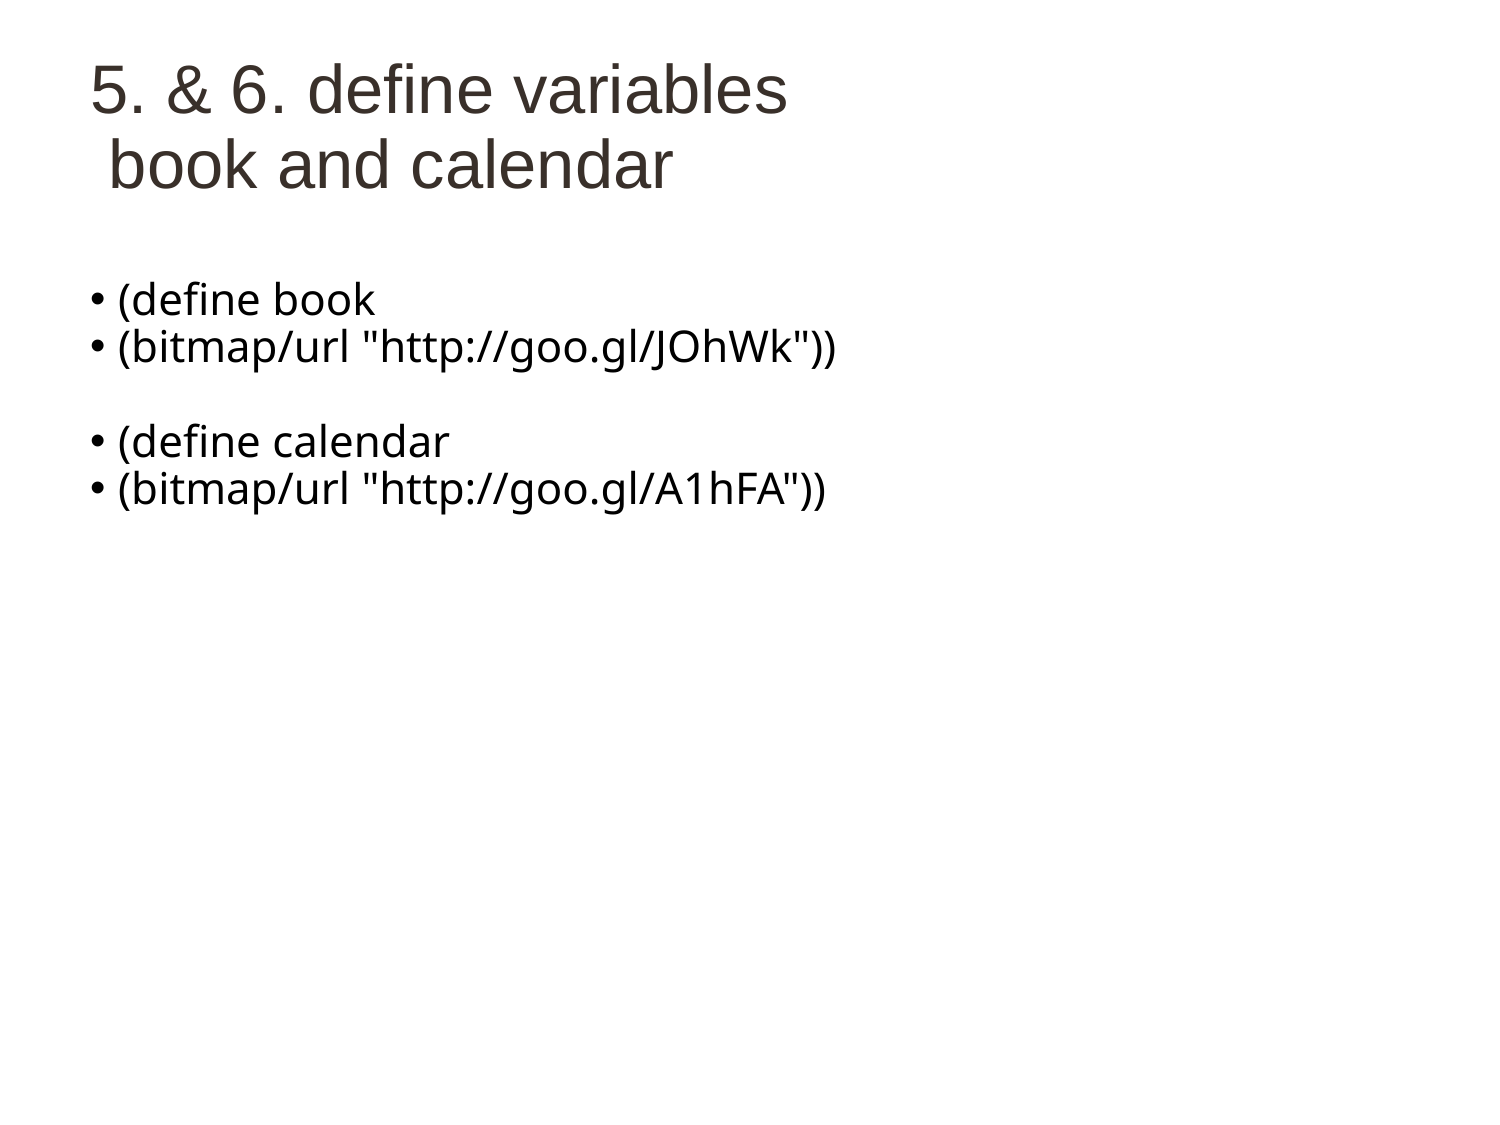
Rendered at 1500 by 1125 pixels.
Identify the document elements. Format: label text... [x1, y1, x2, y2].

title 5. & 6. define variables book and calendar [75, 30, 1425, 218]
list (define book (bitmap/url "http://goo.gl/JOhWk")) (define calendar (bitmap/url "http://goo.gl/A1hFA")) [75, 262, 1425, 1078]
